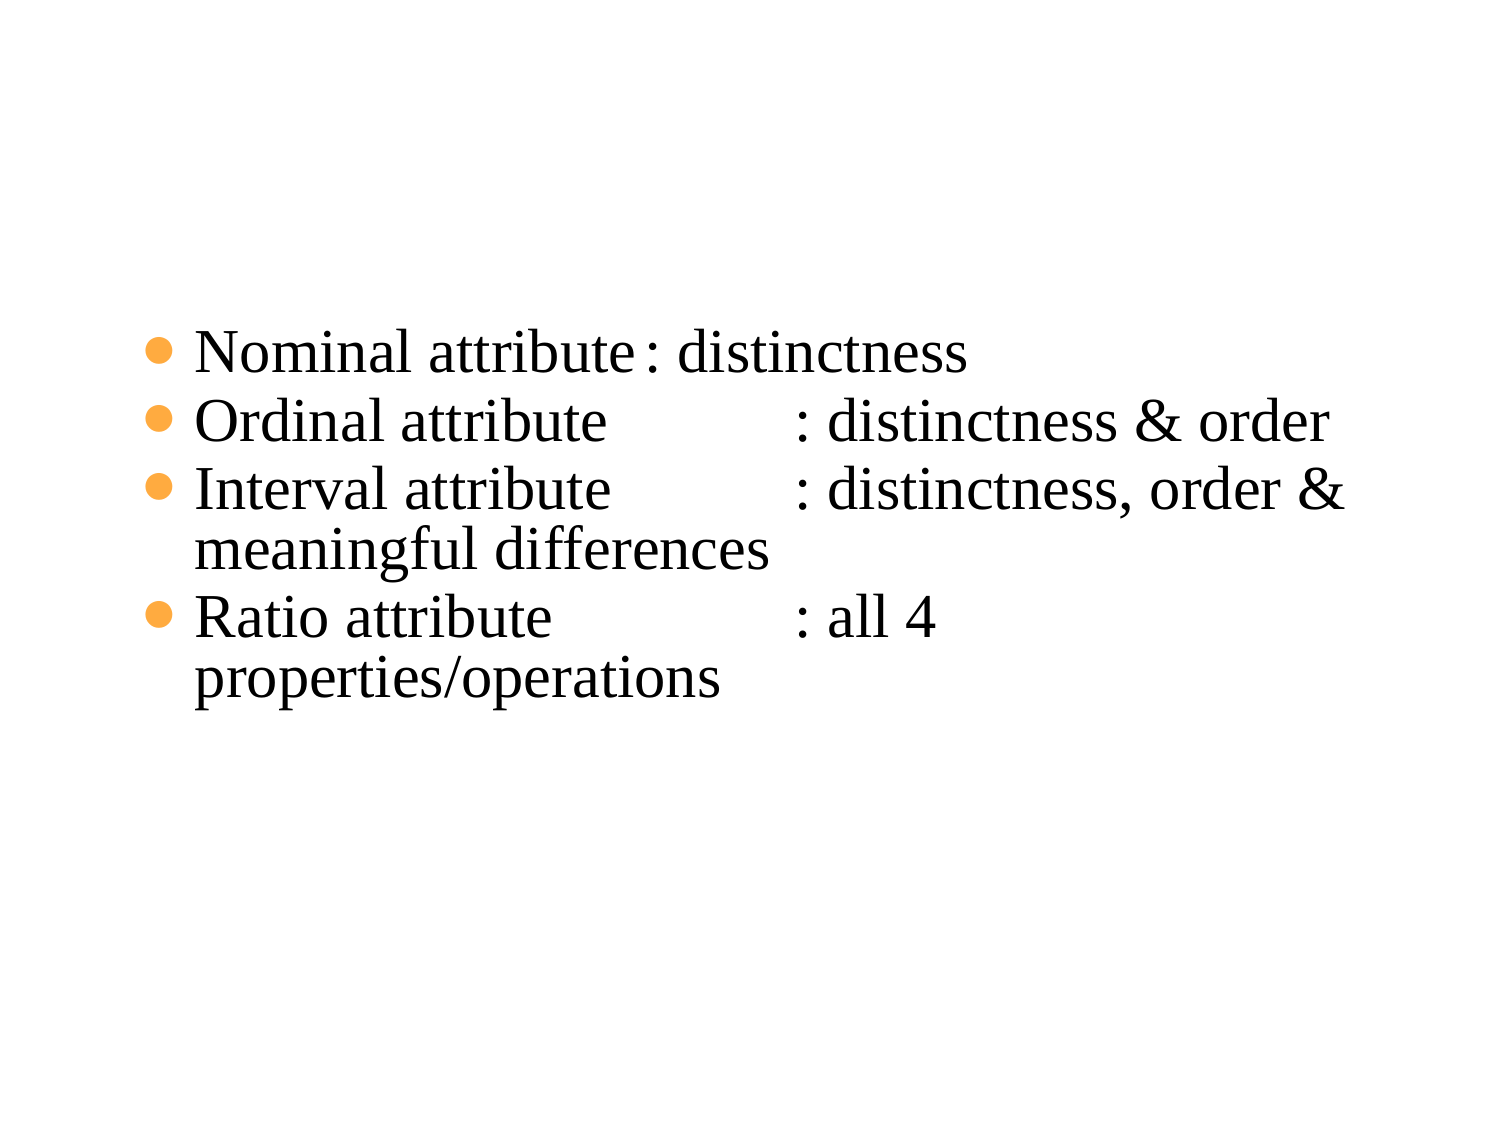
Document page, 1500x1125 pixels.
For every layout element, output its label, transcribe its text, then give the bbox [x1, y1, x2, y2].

text_box Nominal attribute : distinctness Ordinal attribute : distinctness & order Interval attribute : distinctness, order & meaningful differences Ratio attribute : all 4 properties/operations [75, 317, 1425, 1038]
